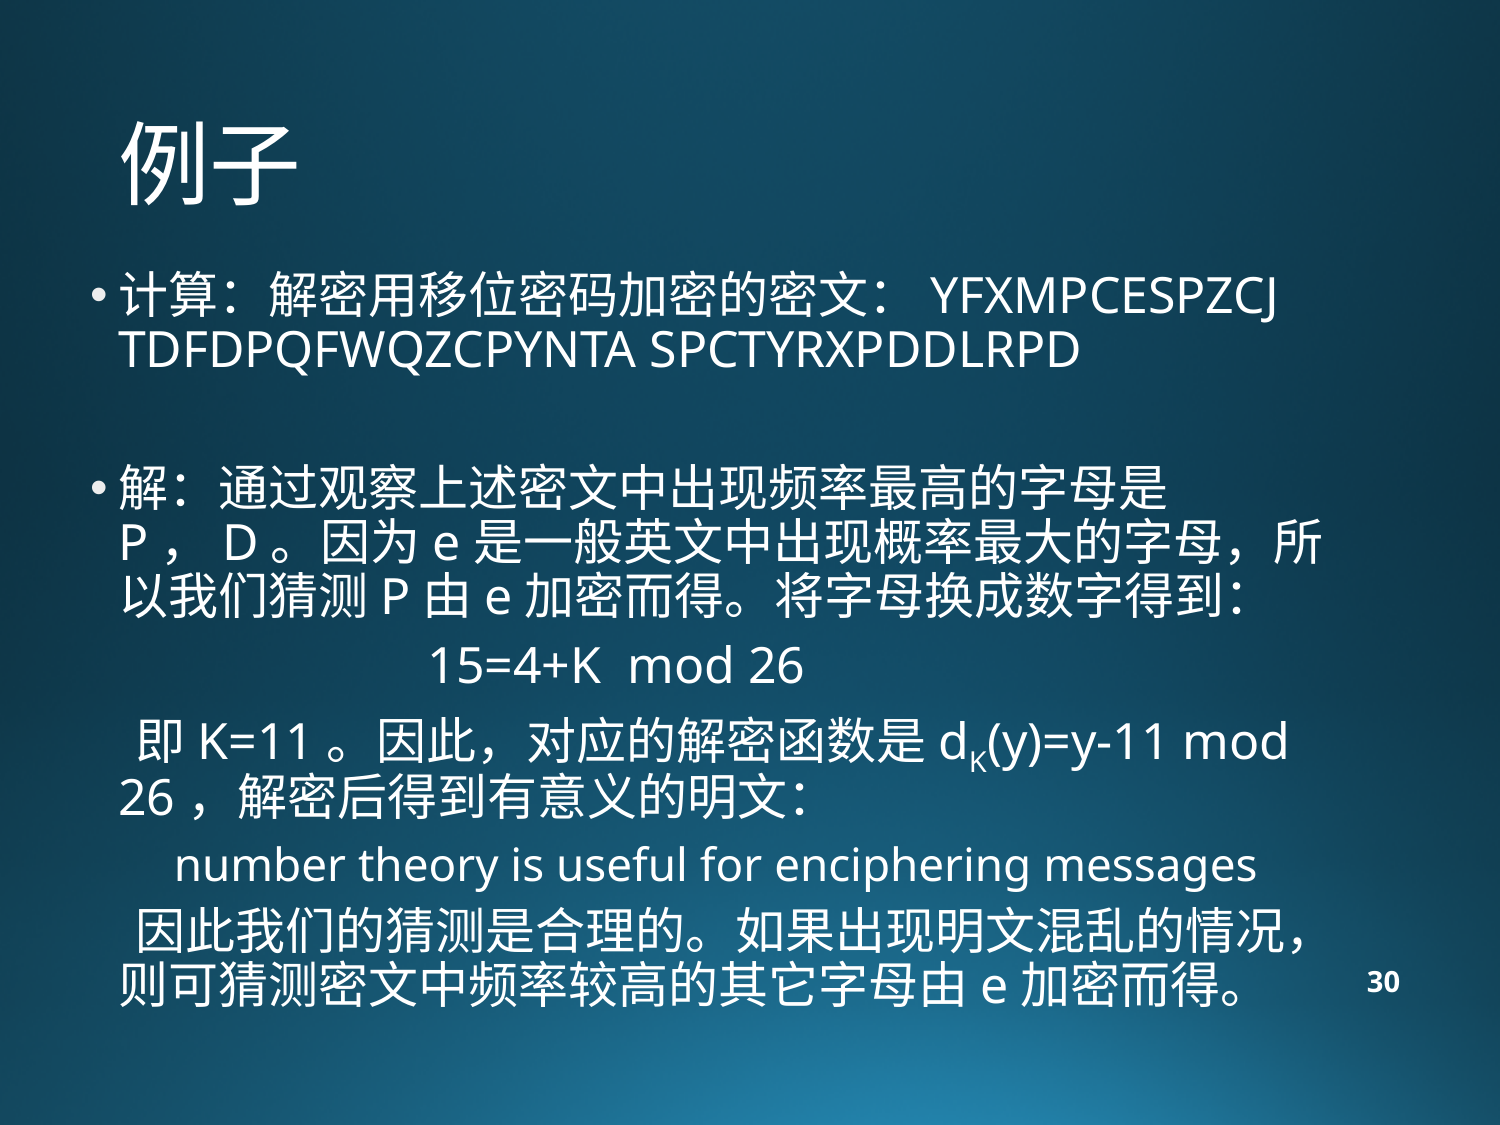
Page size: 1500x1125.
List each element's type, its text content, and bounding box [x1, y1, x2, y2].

title 例子 [103, 59, 1397, 278]
picture [0, 0, 1500, 1125]
list 计算：解密用移位密码加密的密文：YFXMPCESPZCJ TDFDPQFWQZCPYNTA SPCTYRXPDDLRPD 解：通过观察上述密文中出现频率最高的字母是P，D。因为e是一般英文中出现概率最大的字母，所以我们猜测P由e加密而得。将字母换成数字得到： 15=4+K mod 26 即K=11。因此，对应的解密函数是dK(y)=y-11 mod 26，解密后得到有意义的明文： number theory is useful for enciphering messages 因此我们的猜测是合理的。如果出现明文混乱的情况，则可猜测密文中频率较高的其它字母由e加密而得。 [75, 262, 1341, 1106]
text_box 30 [1333, 940, 1434, 1026]
